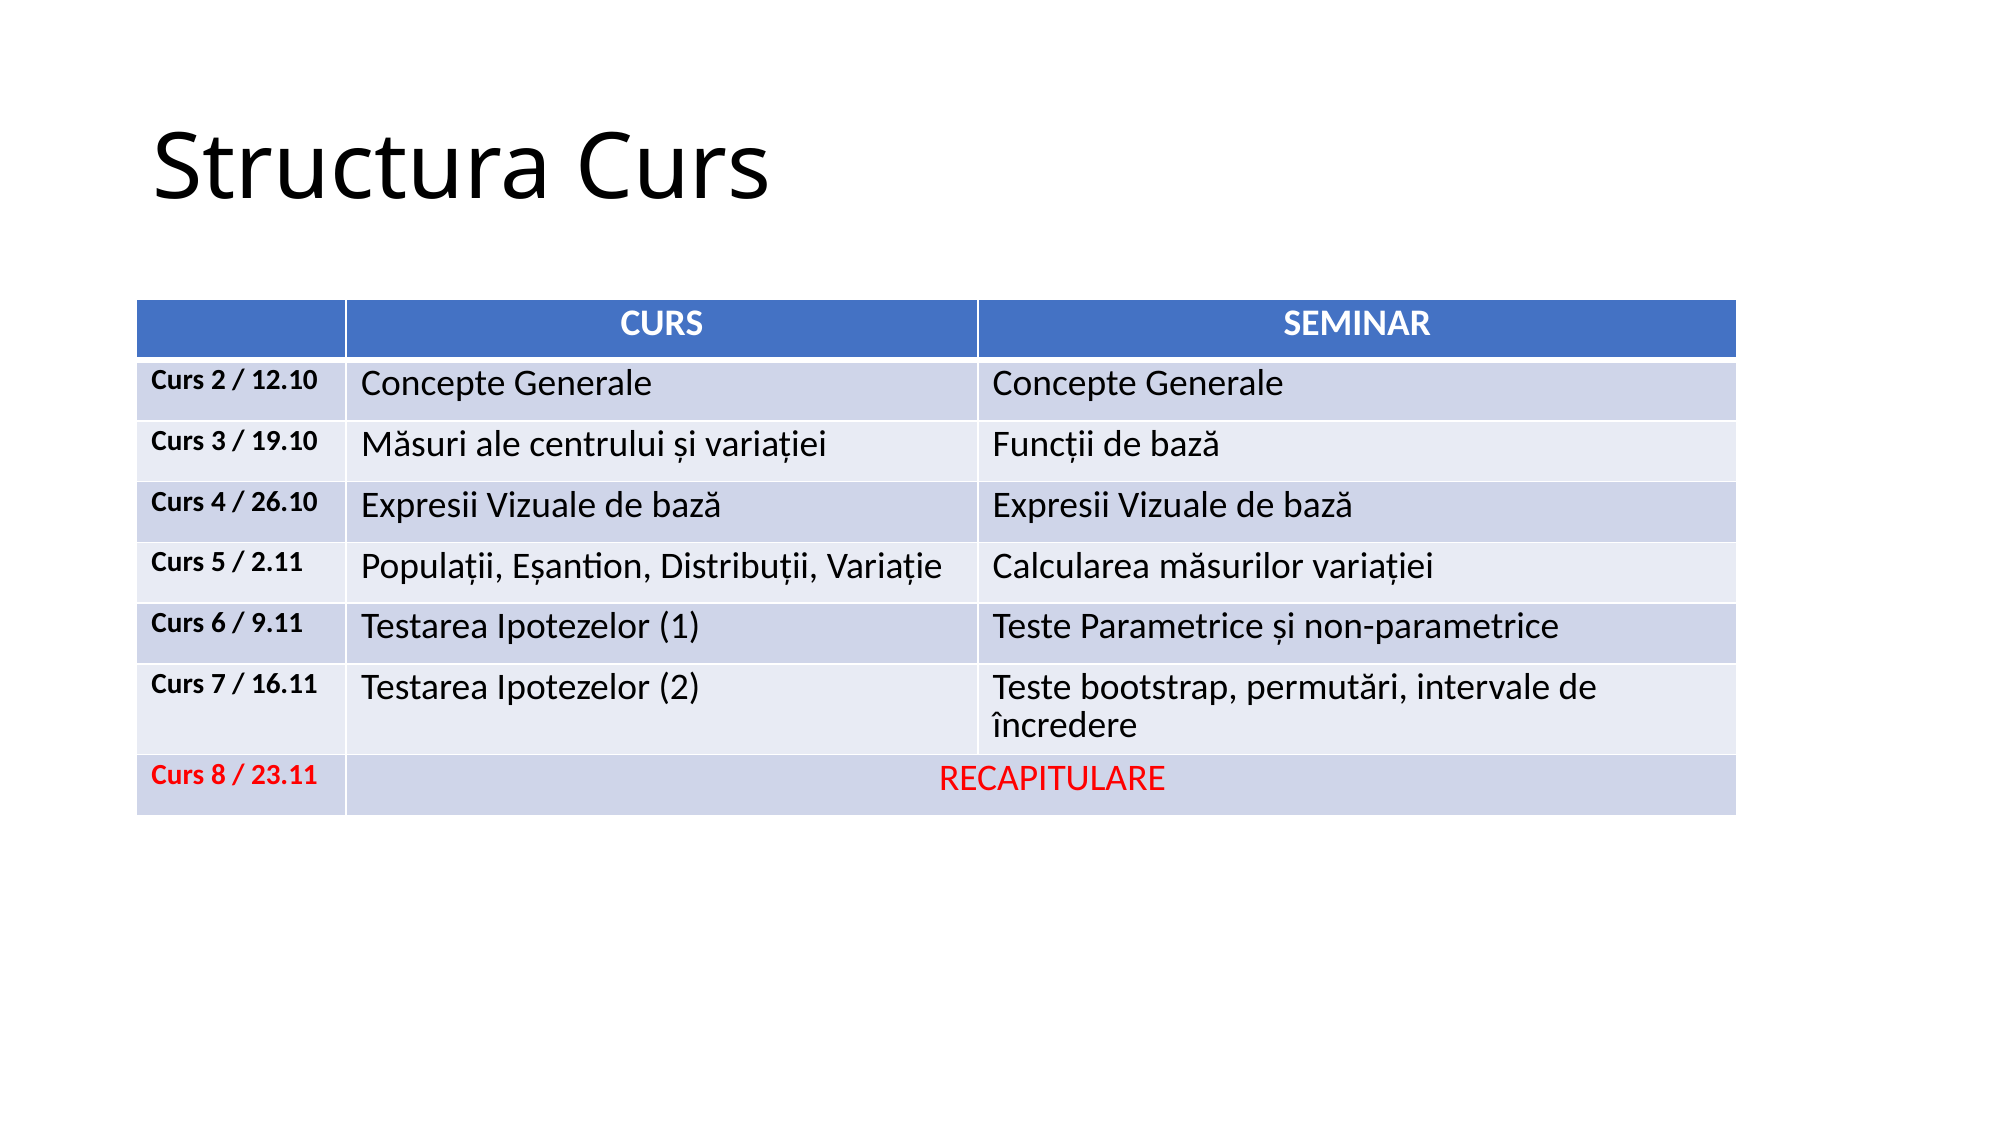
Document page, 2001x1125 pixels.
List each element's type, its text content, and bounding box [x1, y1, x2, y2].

table_cell Testarea Ipotezelor (1) [347, 604, 977, 663]
table_cell Populații, Eșantion, Distribuții, Variație [347, 543, 977, 602]
table_header [137, 300, 345, 357]
table_cell Teste Parametrice și non-parametrice [979, 604, 1736, 663]
table_cell Curs 4 / 26.10 [137, 482, 345, 542]
table_cell Calcularea măsurilor variației [979, 543, 1736, 602]
title Structura Curs [137, 59, 1863, 278]
table_header SEMINAR [979, 300, 1736, 357]
table_header CURS [347, 300, 977, 357]
table_cell RECAPITULARE [347, 755, 1736, 815]
table_cell Curs 6 / 9.11 [137, 604, 345, 663]
table_cell Teste bootstrap, permutări, intervale de încredere [979, 665, 1736, 754]
table_cell Expresii Vizuale de bază [347, 482, 977, 542]
table_cell Curs 8 / 23.11 [137, 755, 345, 815]
table_cell Concepte Generale [979, 363, 1736, 420]
table_cell Funcții de bază [979, 422, 1736, 481]
table_cell Curs 3 / 19.10 [137, 422, 345, 481]
table_cell Testarea Ipotezelor (2) [347, 665, 977, 754]
table_cell Curs 2 / 12.10 [137, 363, 345, 420]
table_cell Concepte Generale [347, 363, 977, 420]
table_cell Curs 7 / 16.11 [137, 665, 345, 754]
table_cell Măsuri ale centrului și variației [347, 422, 977, 481]
table_cell Expresii Vizuale de bază [979, 482, 1736, 542]
table_cell Curs 5 / 2.11 [137, 543, 345, 602]
